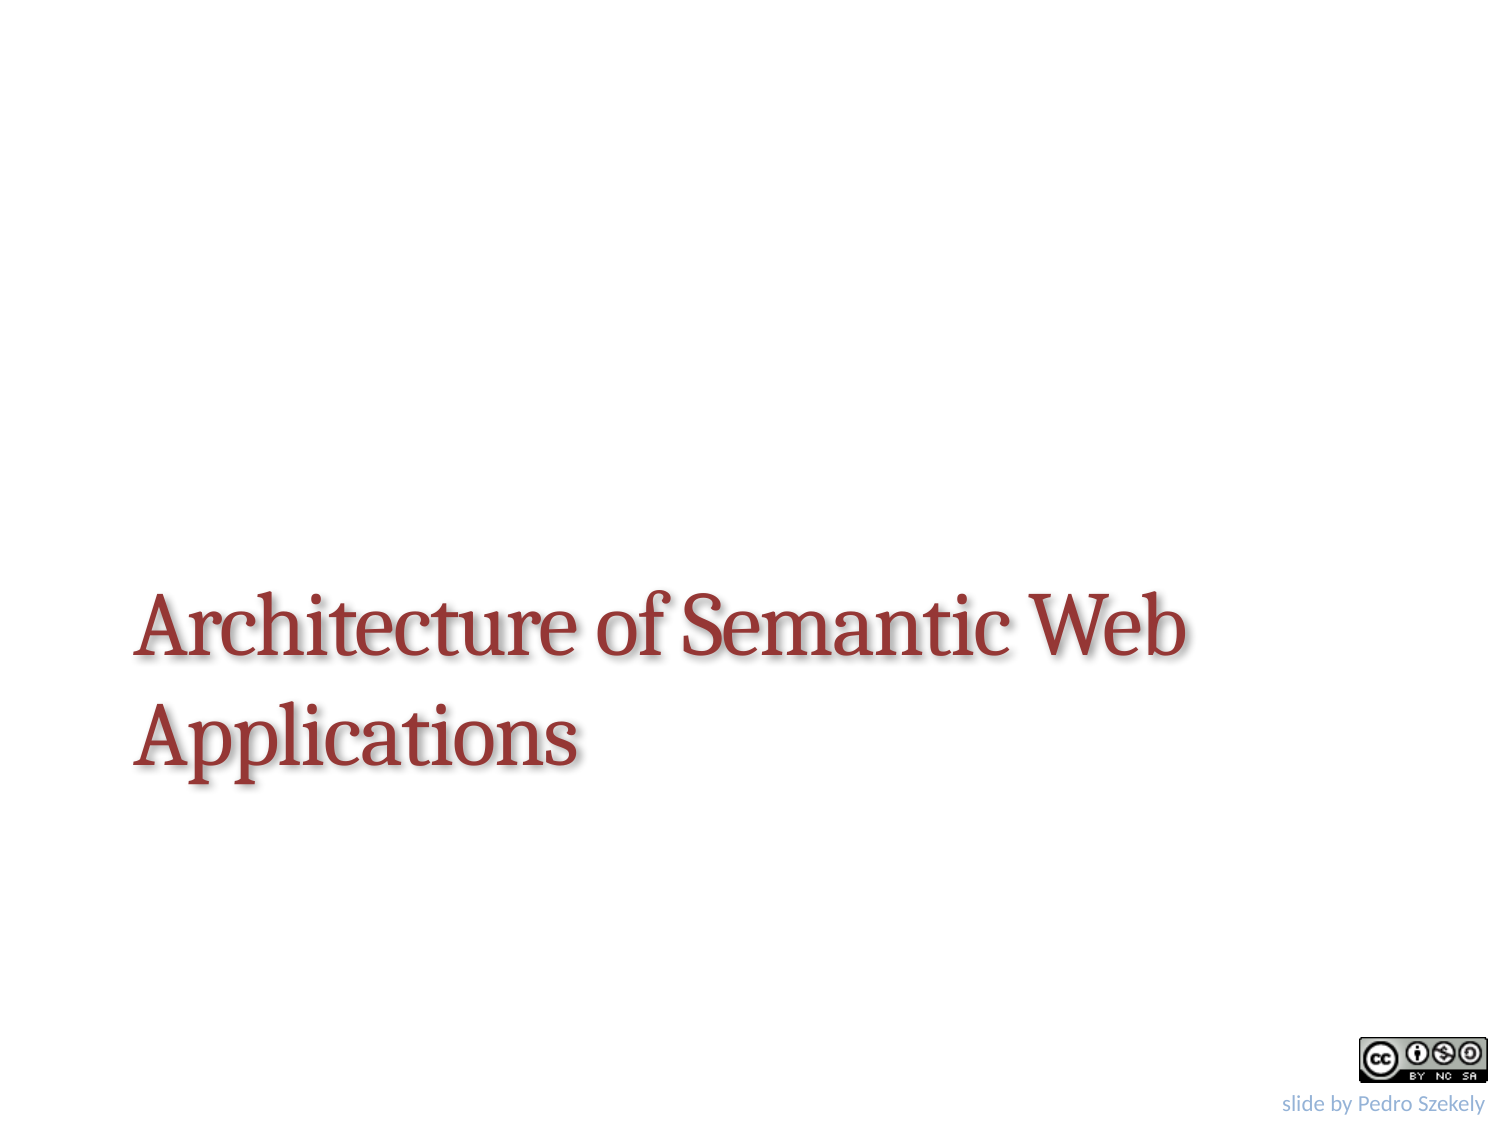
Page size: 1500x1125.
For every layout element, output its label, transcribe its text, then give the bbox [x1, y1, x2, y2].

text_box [1262, 1019, 1500, 1125]
title Architecture of Semantic Web Applications [118, 556, 1375, 749]
